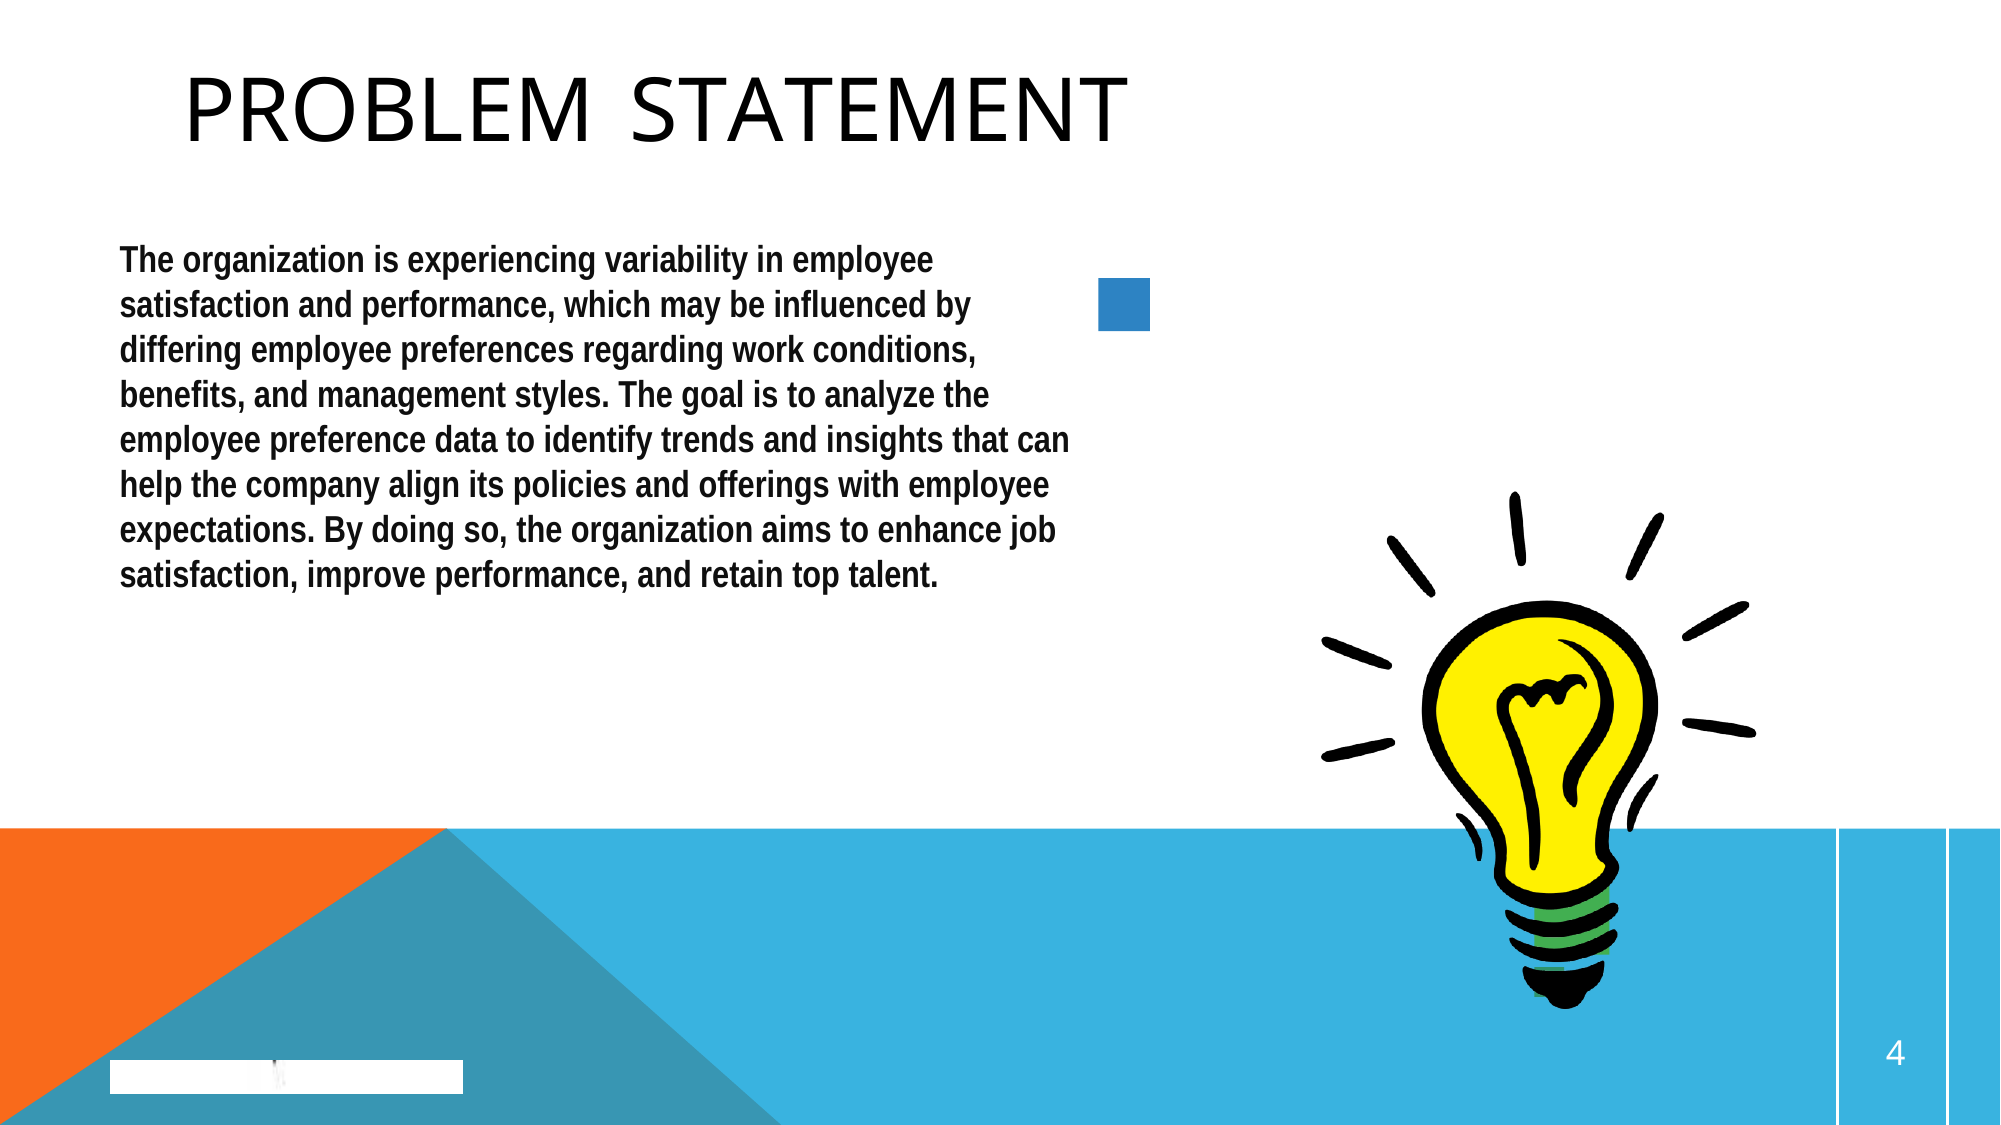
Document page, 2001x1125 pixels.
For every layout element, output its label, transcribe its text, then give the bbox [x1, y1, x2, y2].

title PROBLEM STATEMENT [180, 9, 1825, 201]
text_box [162, 225, 1163, 330]
picture [110, 1060, 463, 1094]
text_box The organization is experiencing variability in employee satisfaction and performance, which may be influenced by differing employee preferences regarding work conditions, benefits, and management styles. The goal is to analyze the employee preference data to identify trends and insights that can help the company align its policies and offerings with employee expectations. By doing so, the organization aims to enhance job satisfaction, improve performance, and retain top talent. [104, 227, 1105, 648]
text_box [1310, 480, 1765, 1016]
slide_number 4 [1836, 725, 1949, 1125]
